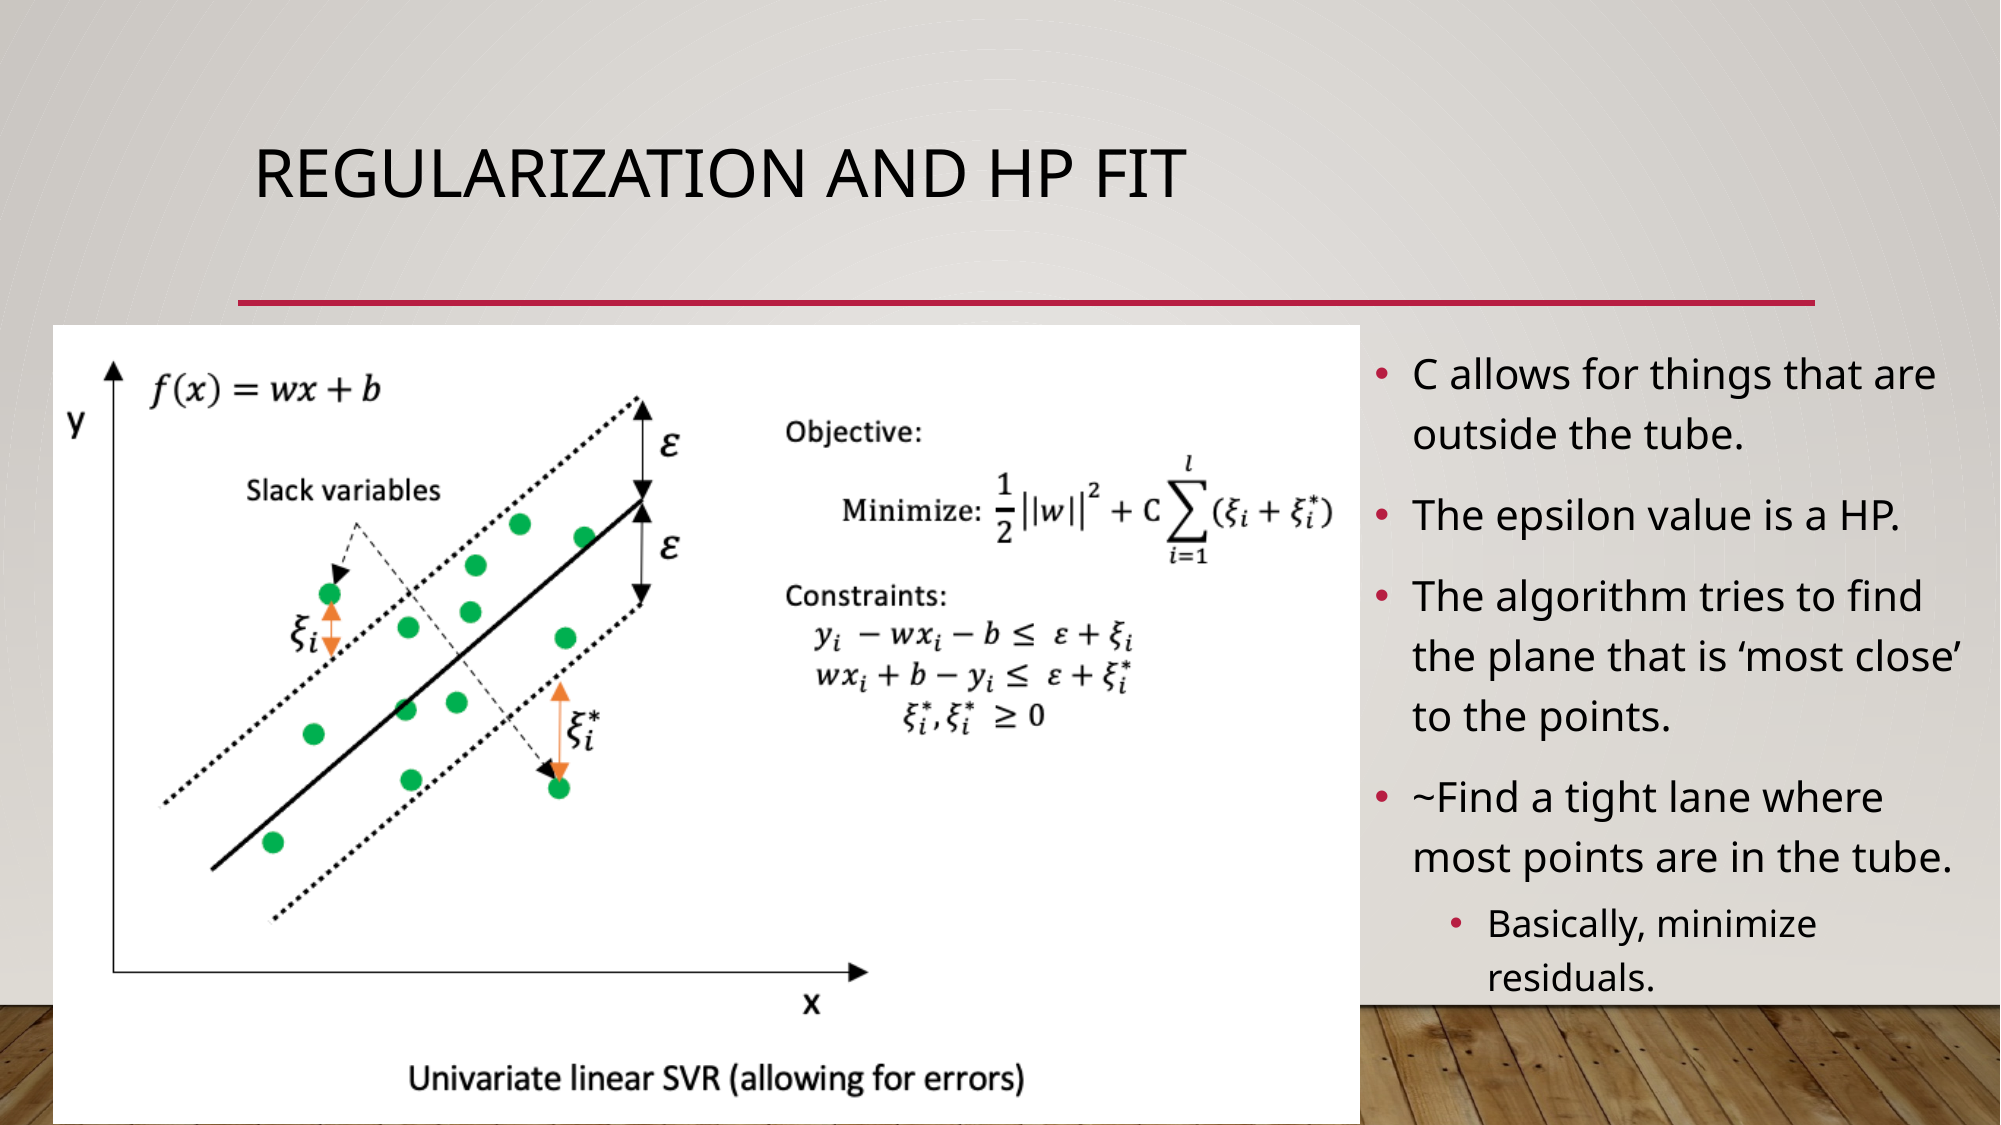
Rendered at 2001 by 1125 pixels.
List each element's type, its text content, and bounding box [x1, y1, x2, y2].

list C allows for things that are outside the tube. The epsilon value is a HP. The algorithm tries to find the plane that is ‘most close’ to the points. ~Find a tight lane where most points are in the tube. Basically, minimize residuals. [1360, 330, 1991, 1003]
picture [0, 325, 2000, 1125]
title Regularization and HP Fit [238, 131, 1814, 305]
